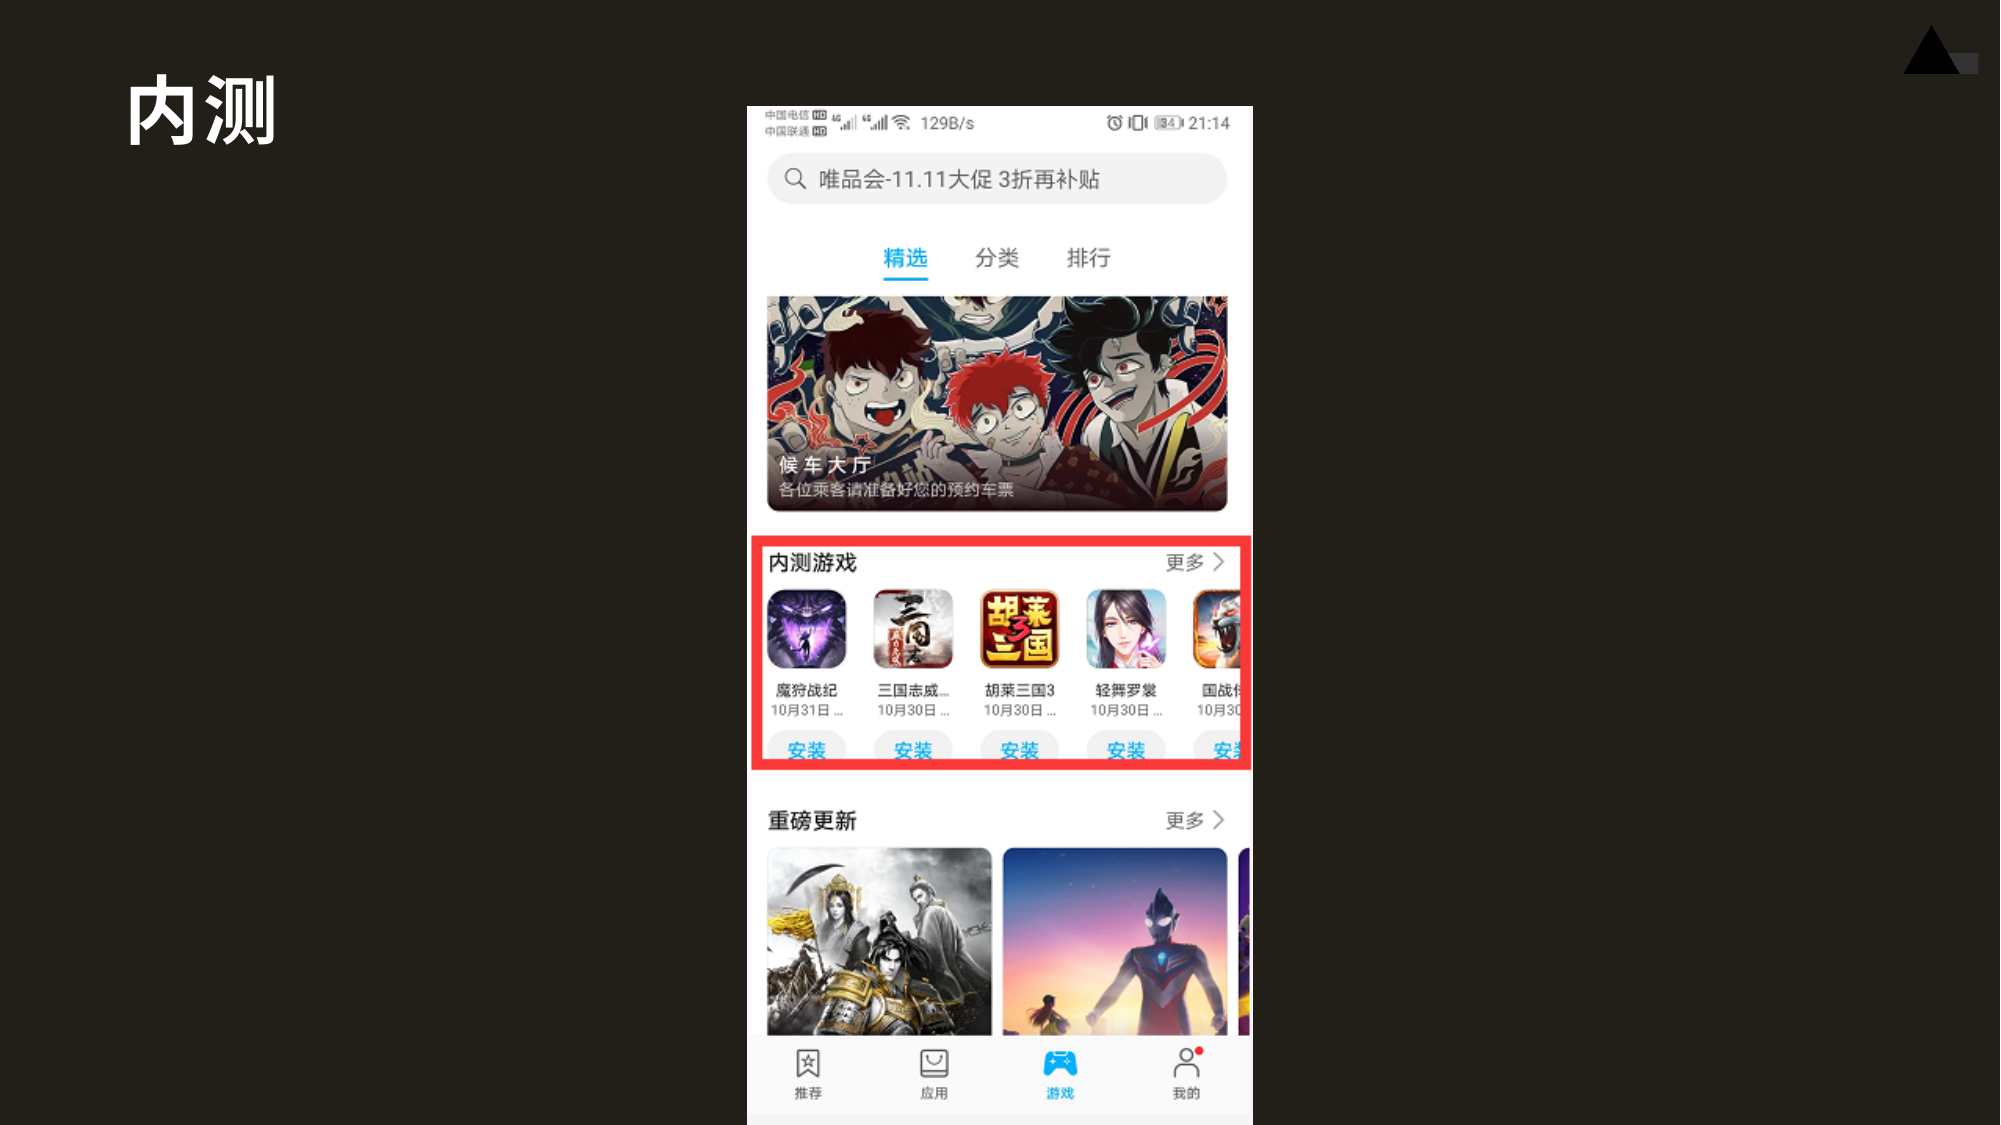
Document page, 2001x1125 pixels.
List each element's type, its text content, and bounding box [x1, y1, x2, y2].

title 内测 [109, 72, 1891, 146]
picture [747, 106, 1253, 1125]
picture [1881, 0, 2000, 99]
